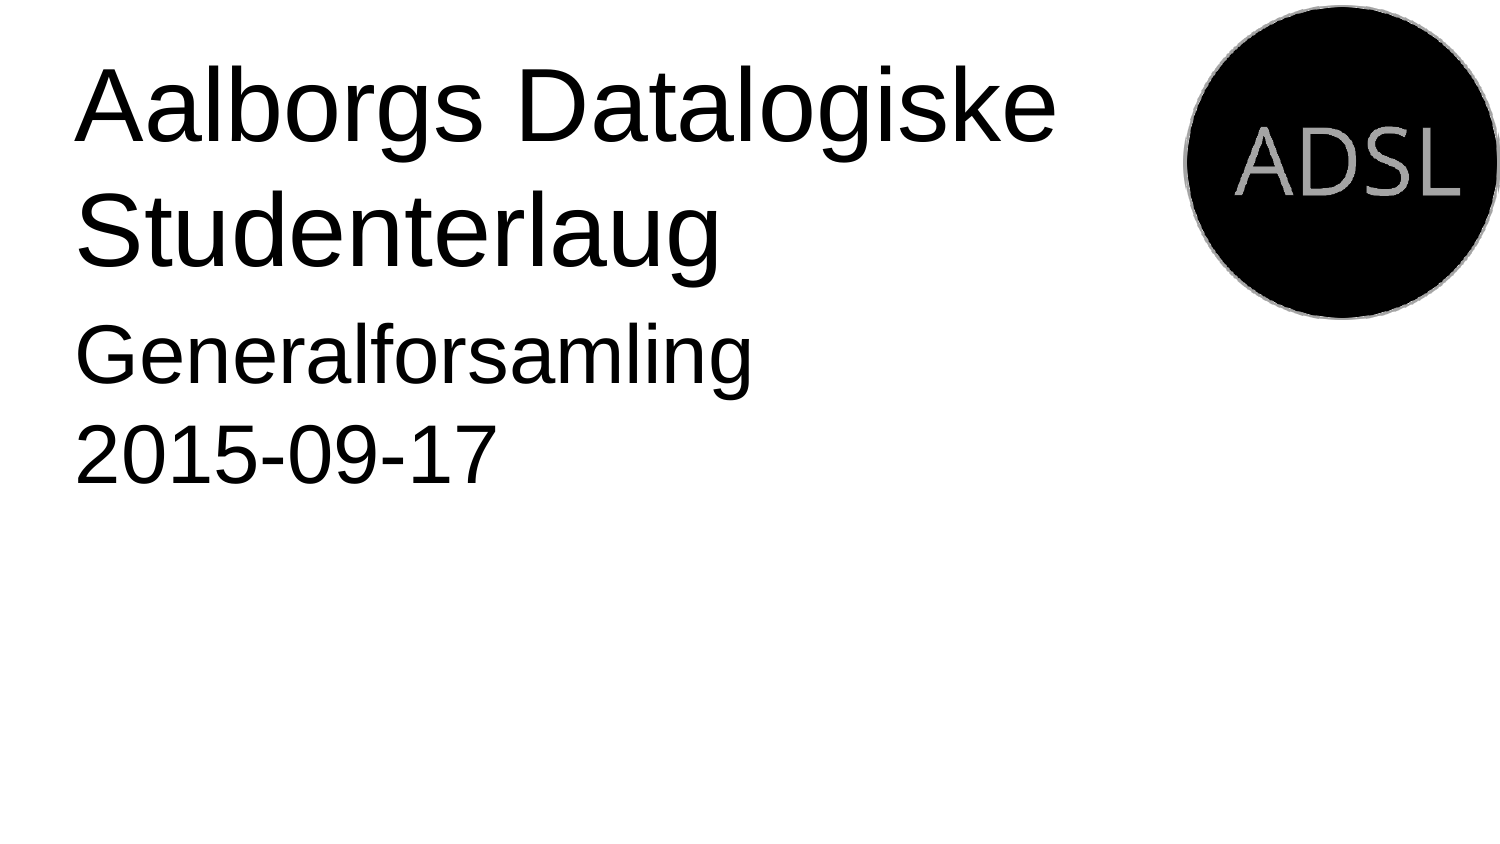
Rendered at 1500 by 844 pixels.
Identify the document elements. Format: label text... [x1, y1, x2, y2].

text_box Aalborgs Datalogiske Studenterlaug [59, 21, 1178, 304]
text_box Generalforsamling 2015-09-17 [59, 285, 921, 558]
picture [1183, 0, 1500, 327]
